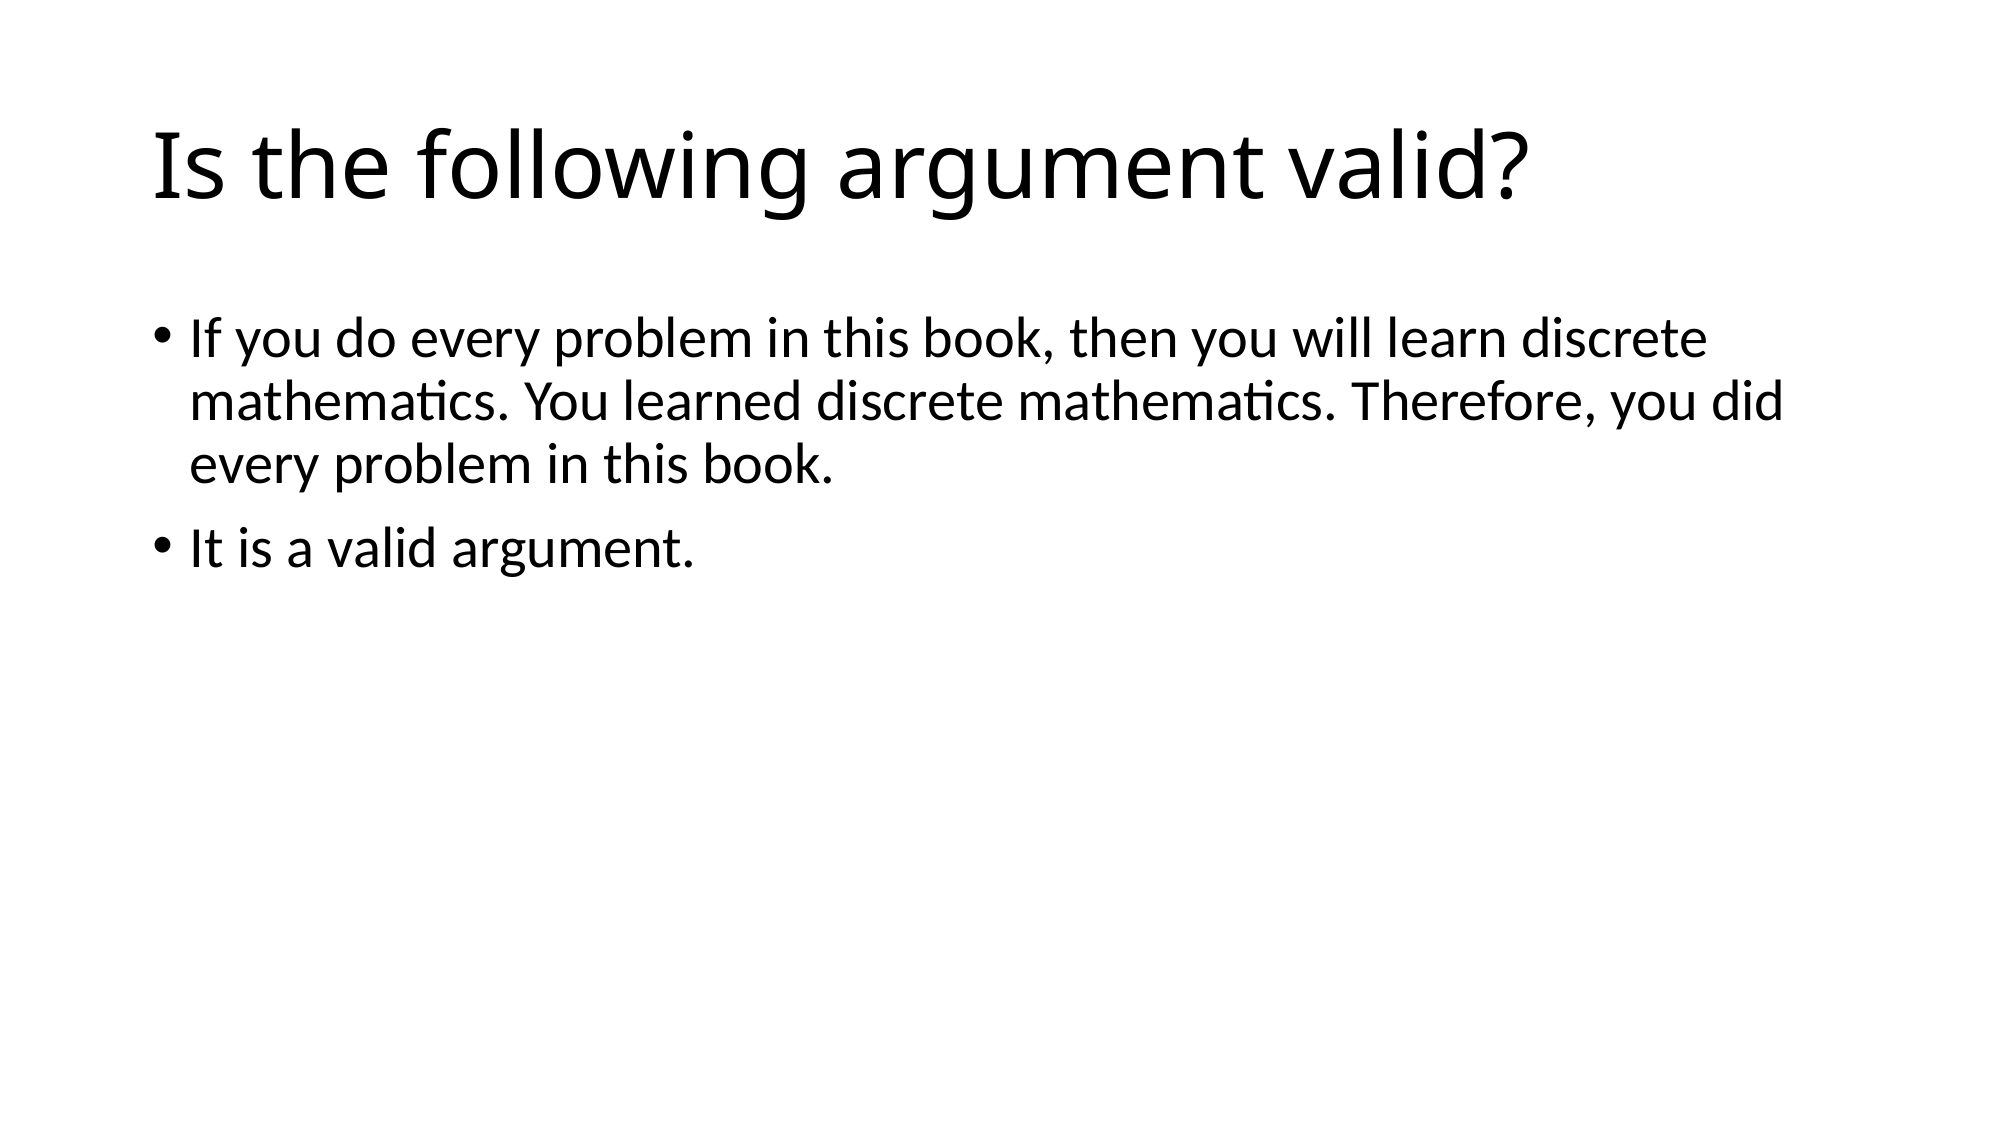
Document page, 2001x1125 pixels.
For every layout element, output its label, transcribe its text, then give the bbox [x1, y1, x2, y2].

title Is the following argument valid? [137, 59, 1863, 278]
list If you do every problem in this book, then you will learn discrete mathematics. You learned discrete mathematics. Therefore, you did every problem in this book. It is a valid argument. [137, 299, 1863, 1014]
